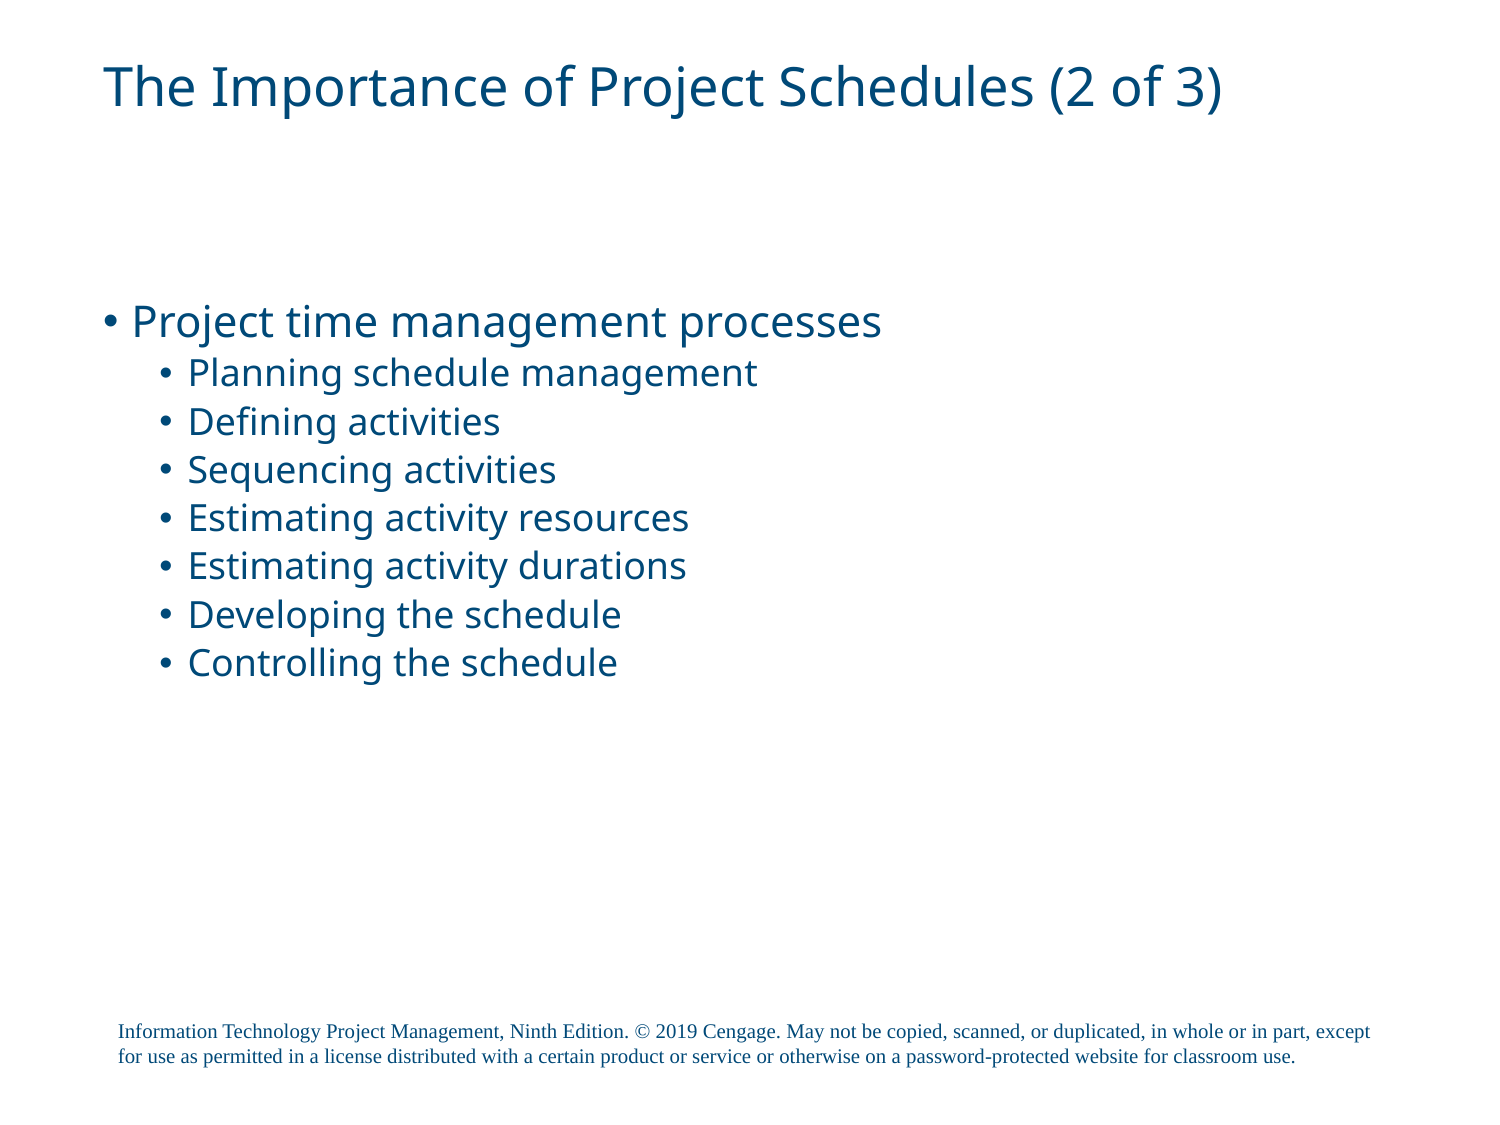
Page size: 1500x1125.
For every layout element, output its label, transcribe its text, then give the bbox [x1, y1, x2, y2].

title The Importance of Project Schedules (2 of 3) [103, 59, 1397, 278]
list Project time management processes Planning schedule management Defining activities Sequencing activities Estimating activity resources Estimating activity durations Developing the schedule Controlling the schedule [103, 299, 1397, 1009]
footer Information Technology Project Management, Ninth Edition. © 2019 Cengage. May not be copied, scanned, or duplicated, in whole or in part, except for use as permitted in a license distributed with a certain product or service or otherwise on a password-protected website for classroom use. [103, 1009, 1397, 1070]
